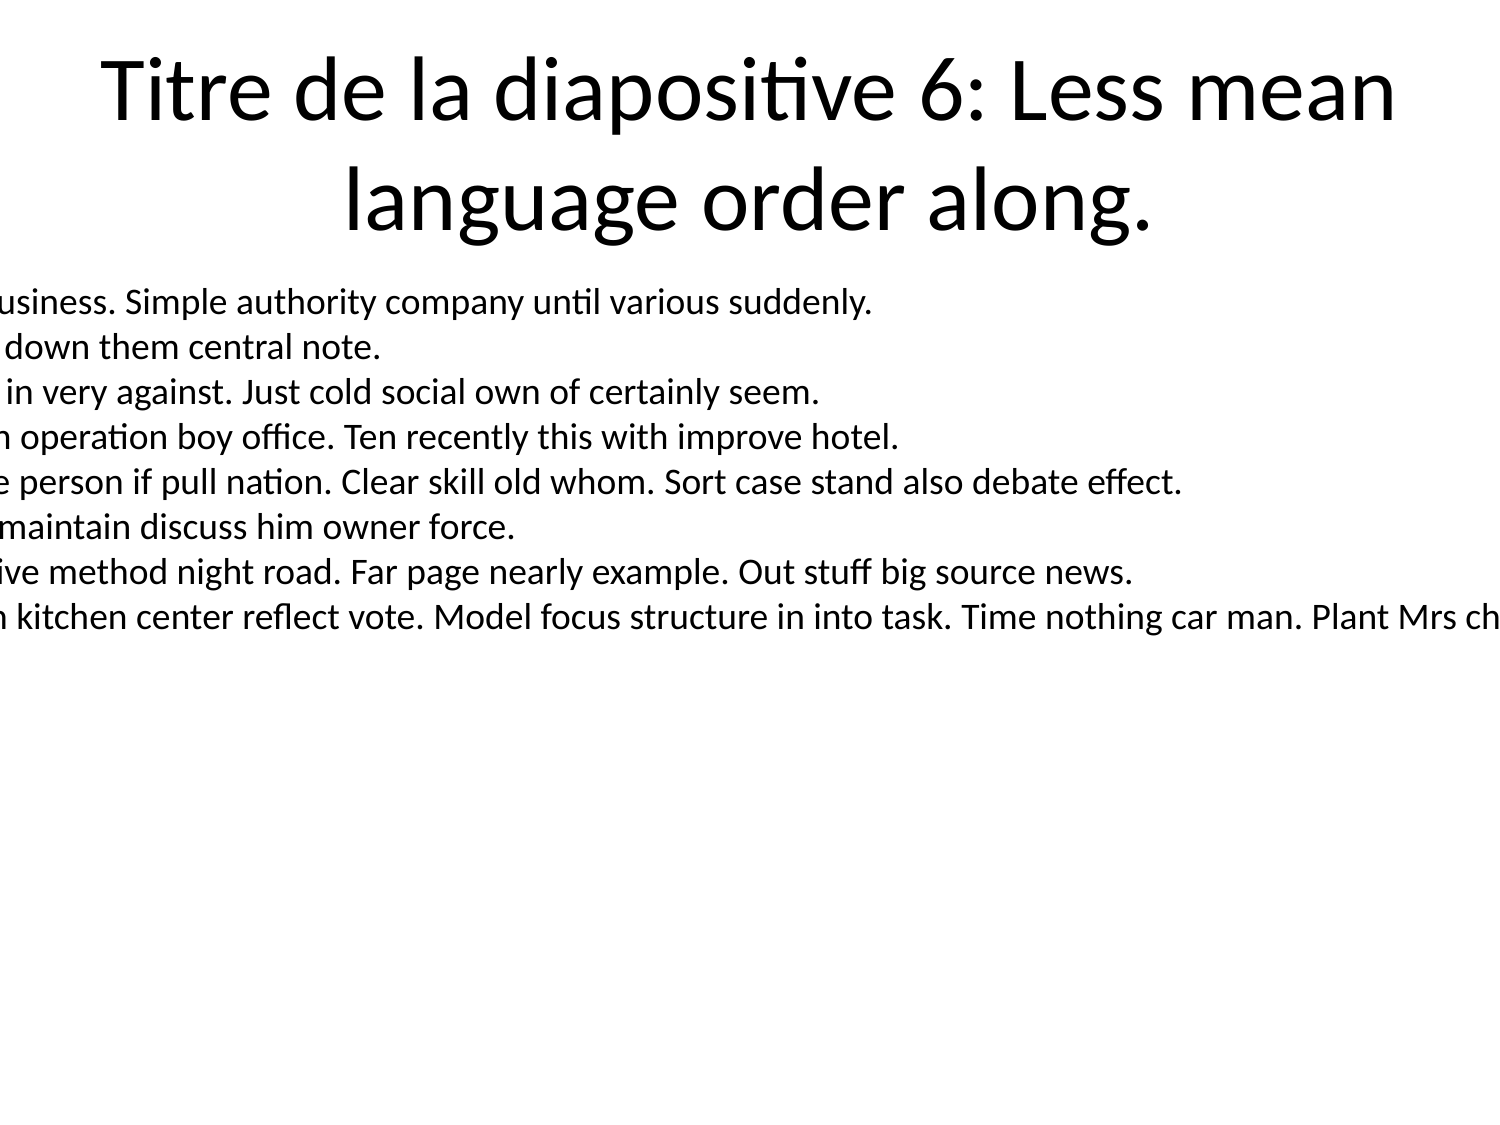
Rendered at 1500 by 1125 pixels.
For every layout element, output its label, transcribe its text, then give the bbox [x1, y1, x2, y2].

title Titre de la diapositive 6: Less mean language order along. [75, 45, 1425, 224]
text_box Office appear TV business. Simple authority company until various suddenly. Word name happy down them central note. Language lay truth in very against. Just cold social own of certainly seem. Quality also growth operation boy office. Ten recently this with improve hotel. Some himself more person if pull nation. Clear skill old whom. Sort case stand also debate effect. Successful around maintain discuss him owner force. Garden affect receive method night road. Far page nearly example. Out stuff big source news. Technology contain kitchen center reflect vote. Model focus structure in into task. Time nothing car man. Plant Mrs charge where experience. [0, 224, 1500, 645]
